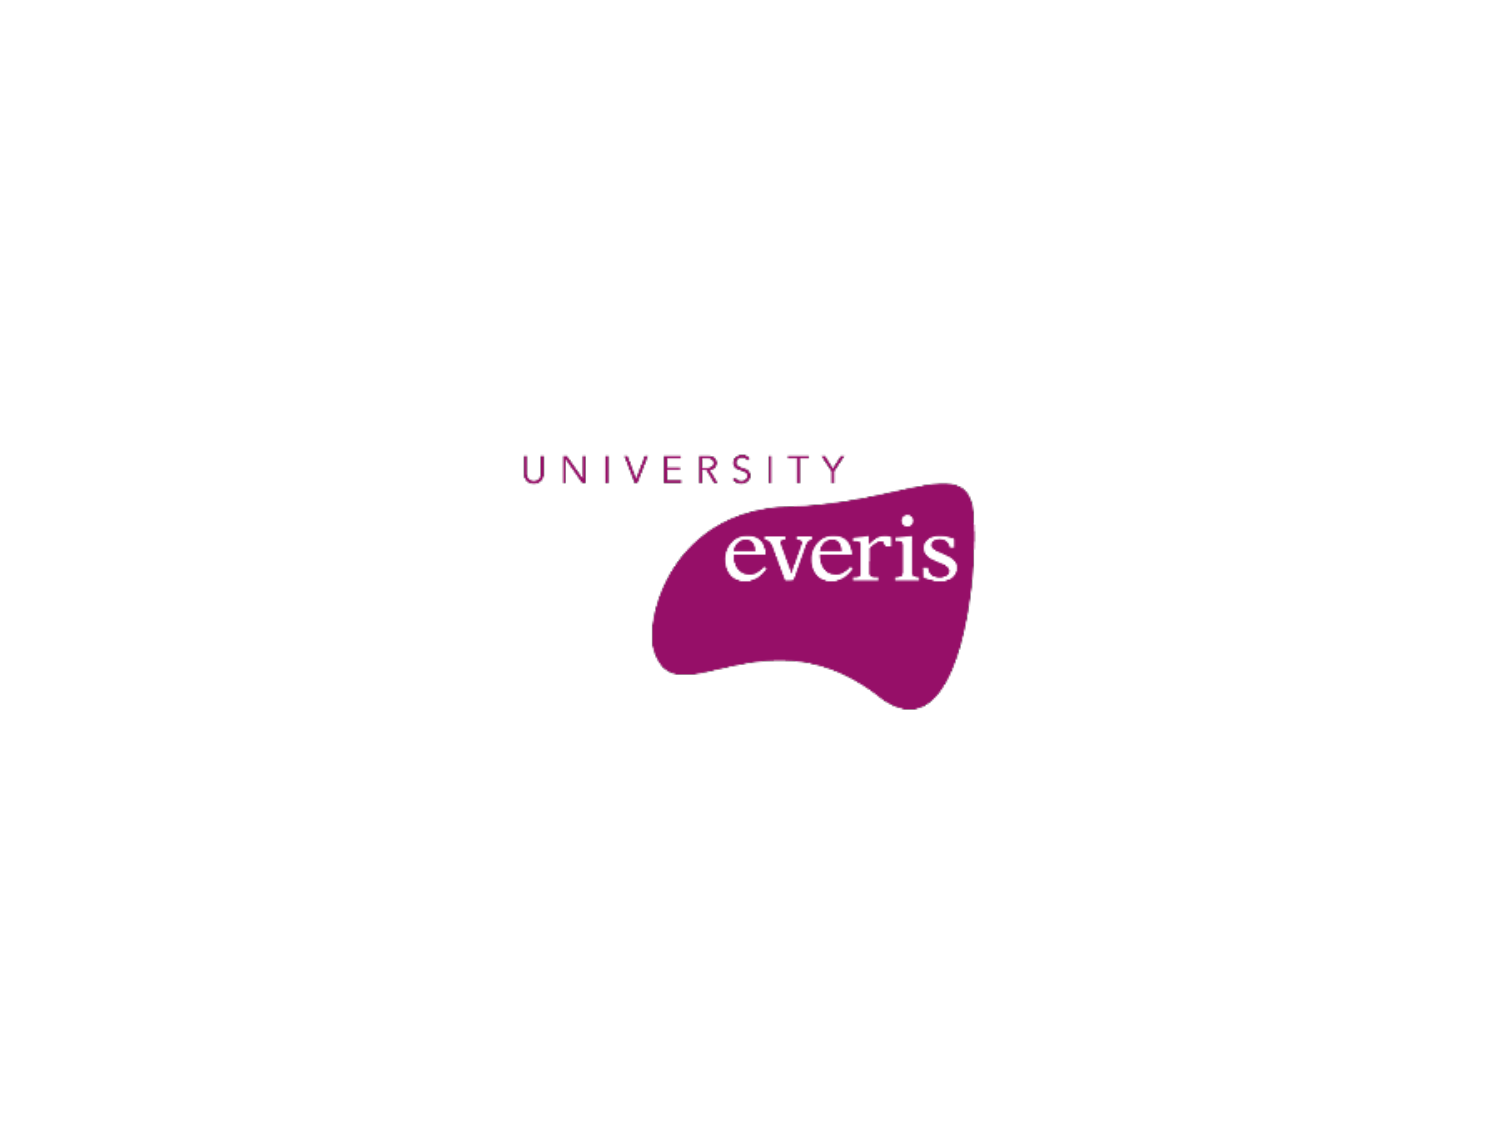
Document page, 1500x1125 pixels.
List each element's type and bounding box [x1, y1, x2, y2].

picture [516, 444, 993, 719]
